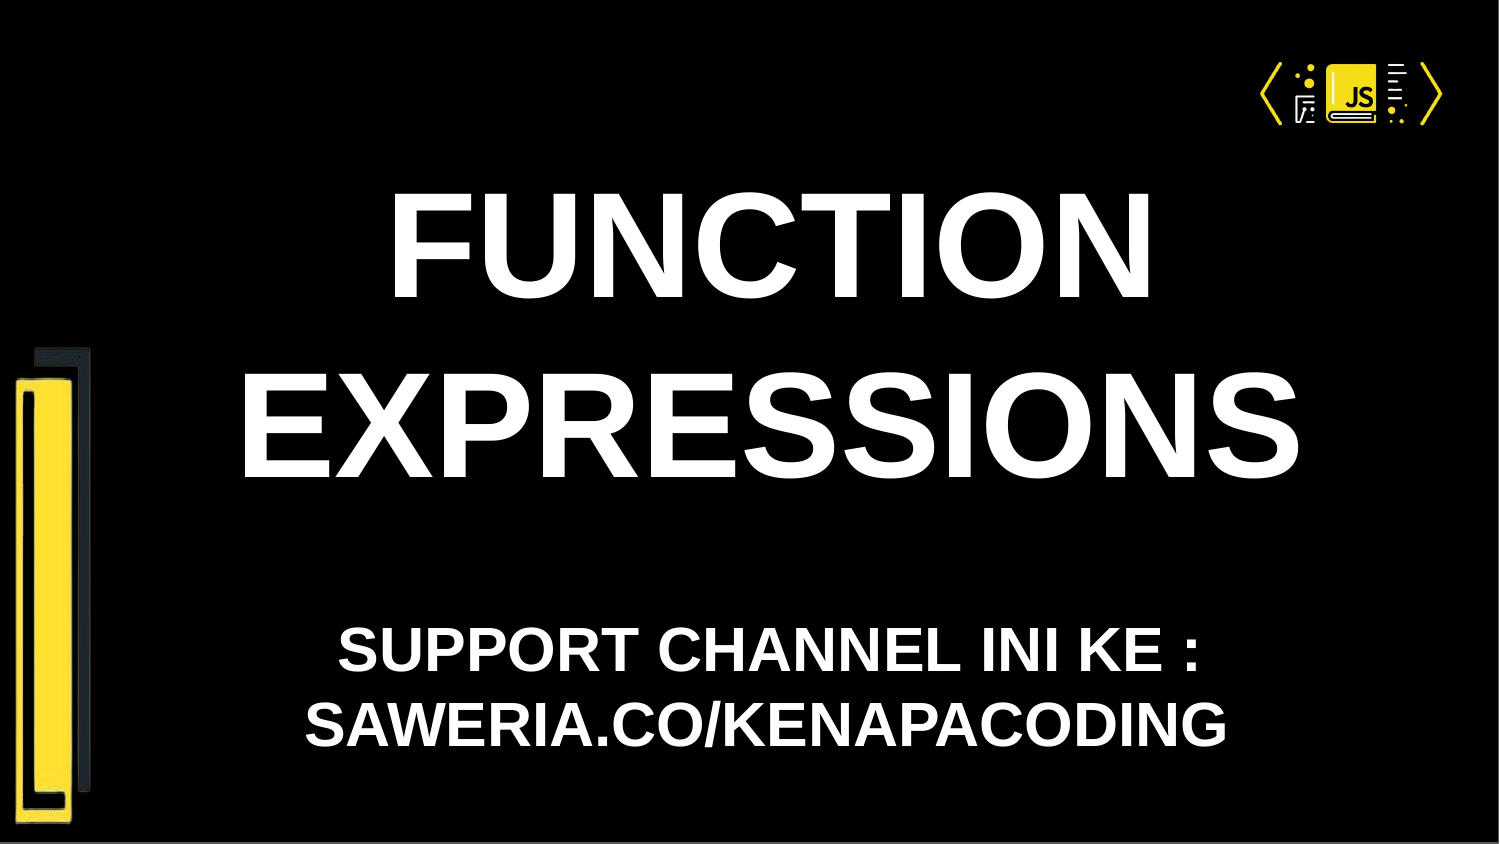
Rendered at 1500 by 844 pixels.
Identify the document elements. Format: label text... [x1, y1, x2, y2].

picture [1216, 32, 1486, 155]
title FUNCTION EXPRESSIONS [104, 110, 1439, 508]
subtitle SUPPORT CHANNEL INI KE : SAWERIA.CO/KENAPACODING [302, 606, 1241, 844]
picture [0, 277, 121, 843]
